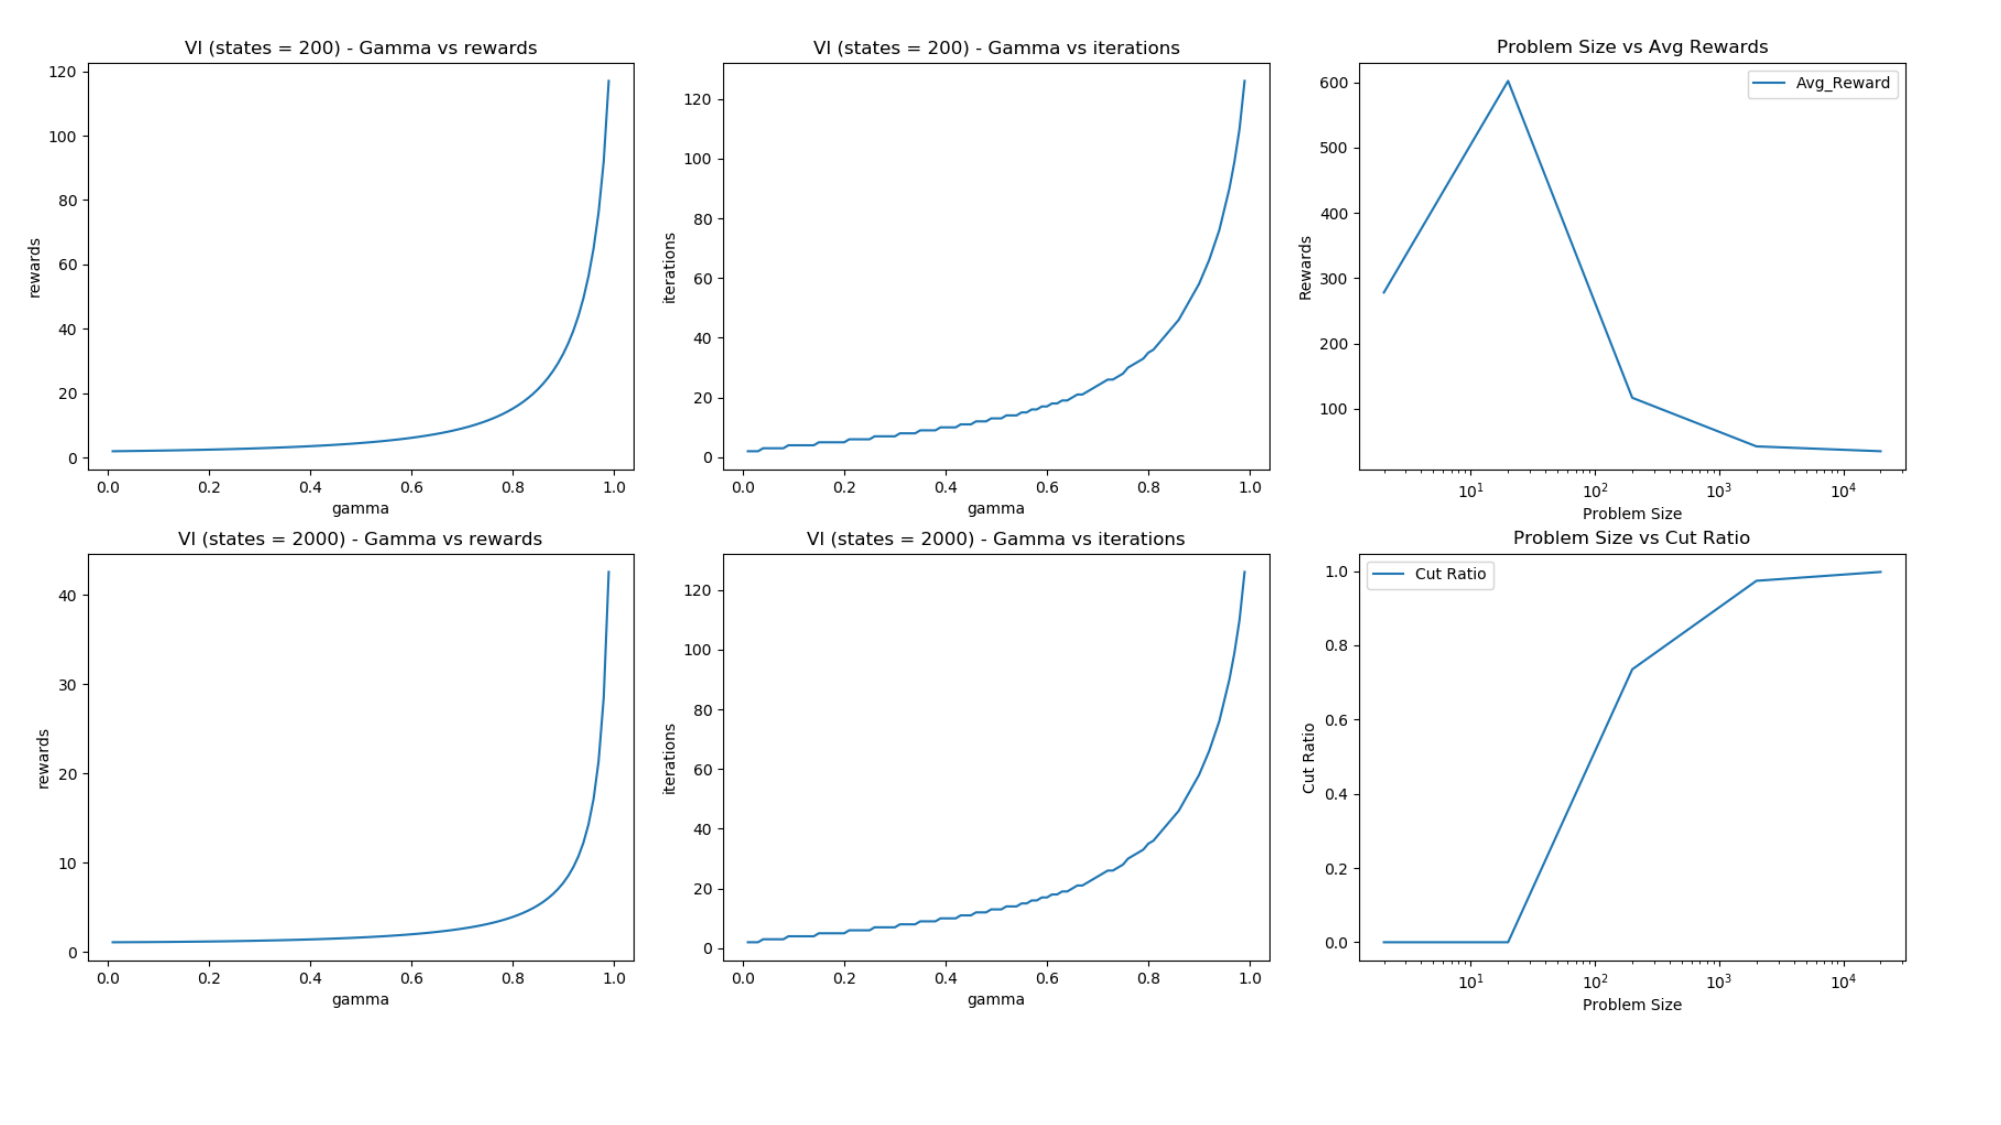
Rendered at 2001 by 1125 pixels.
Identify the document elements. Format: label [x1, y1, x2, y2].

picture [0, 0, 1976, 1019]
